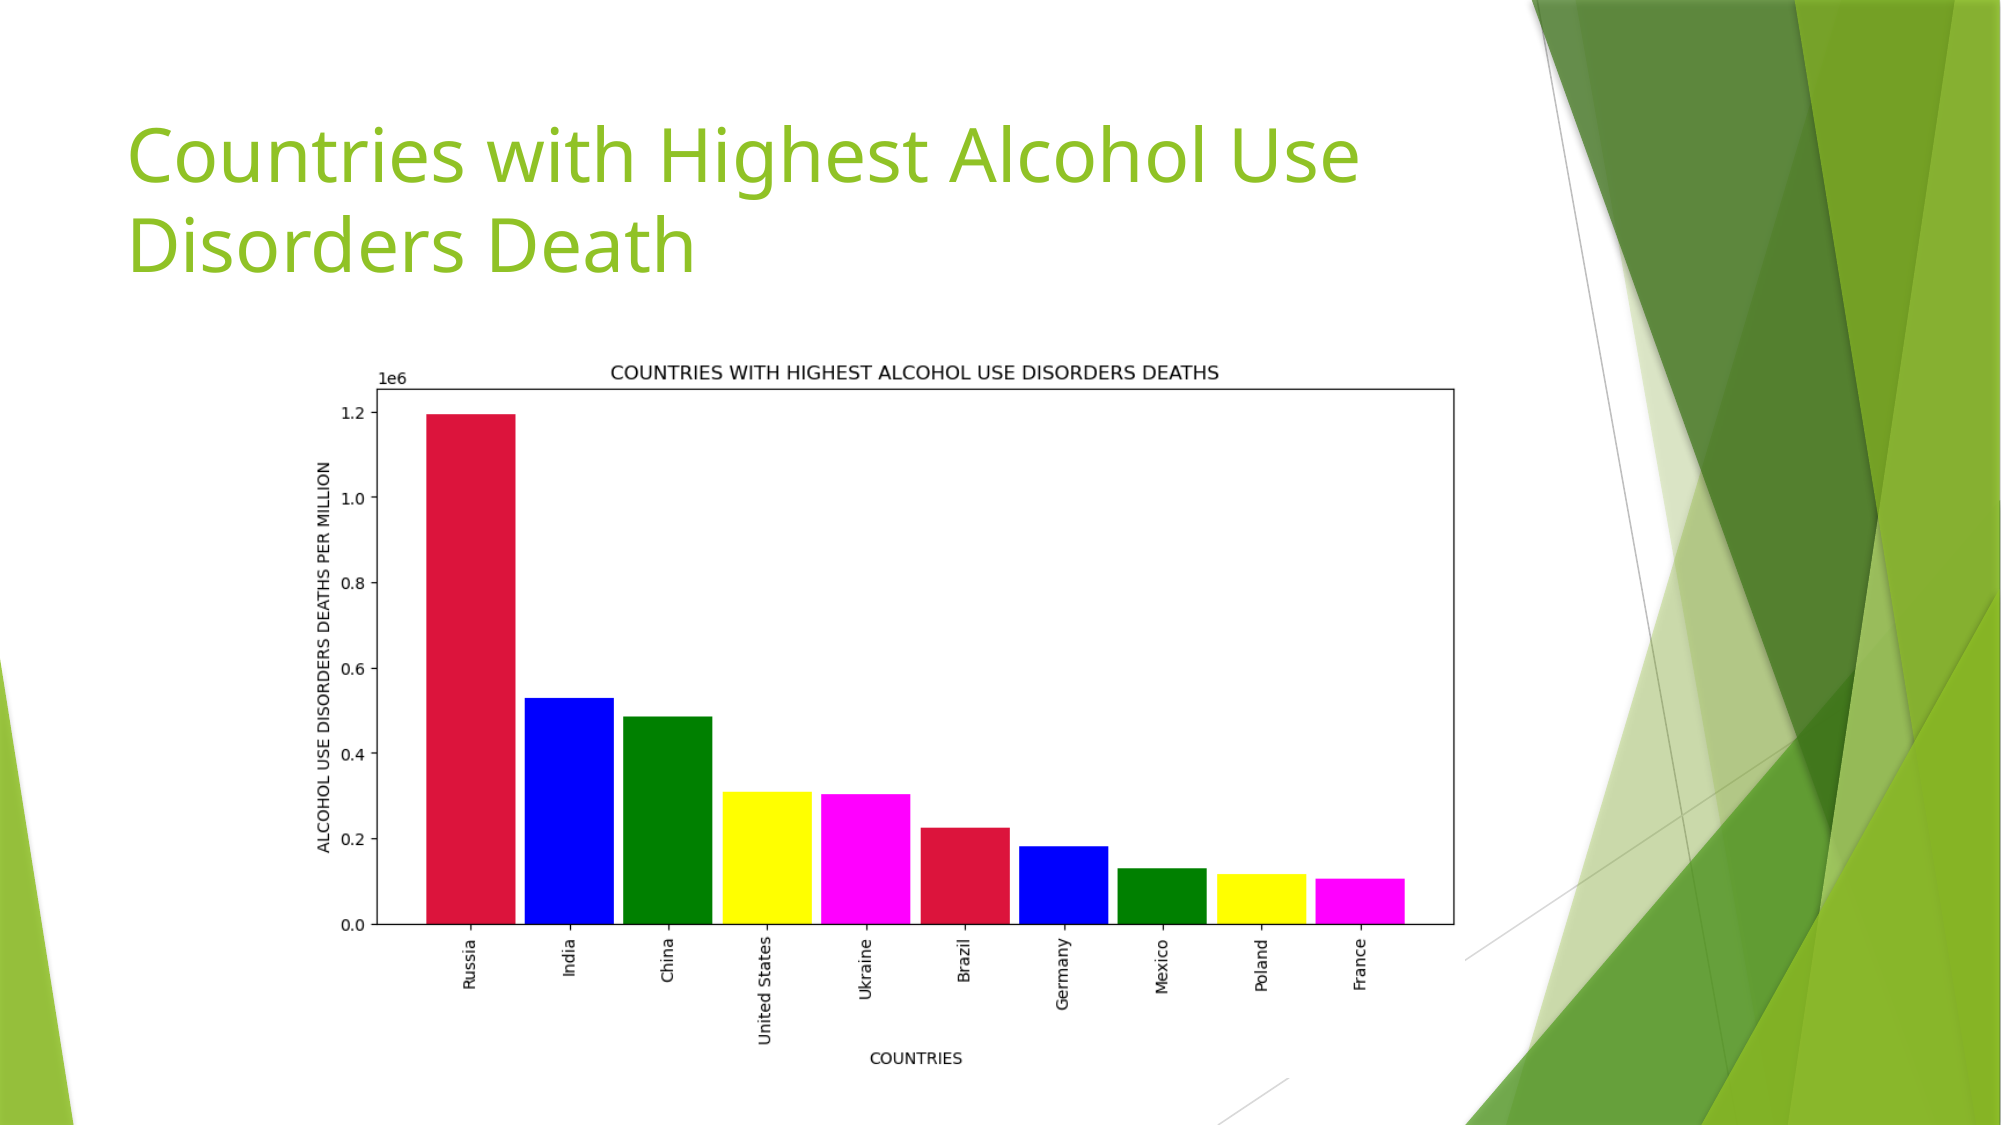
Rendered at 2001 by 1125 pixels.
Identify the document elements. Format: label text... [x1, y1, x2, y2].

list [305, 353, 1466, 1079]
title Countries with Highest Alcohol Use Disorders Death [111, 99, 1522, 317]
